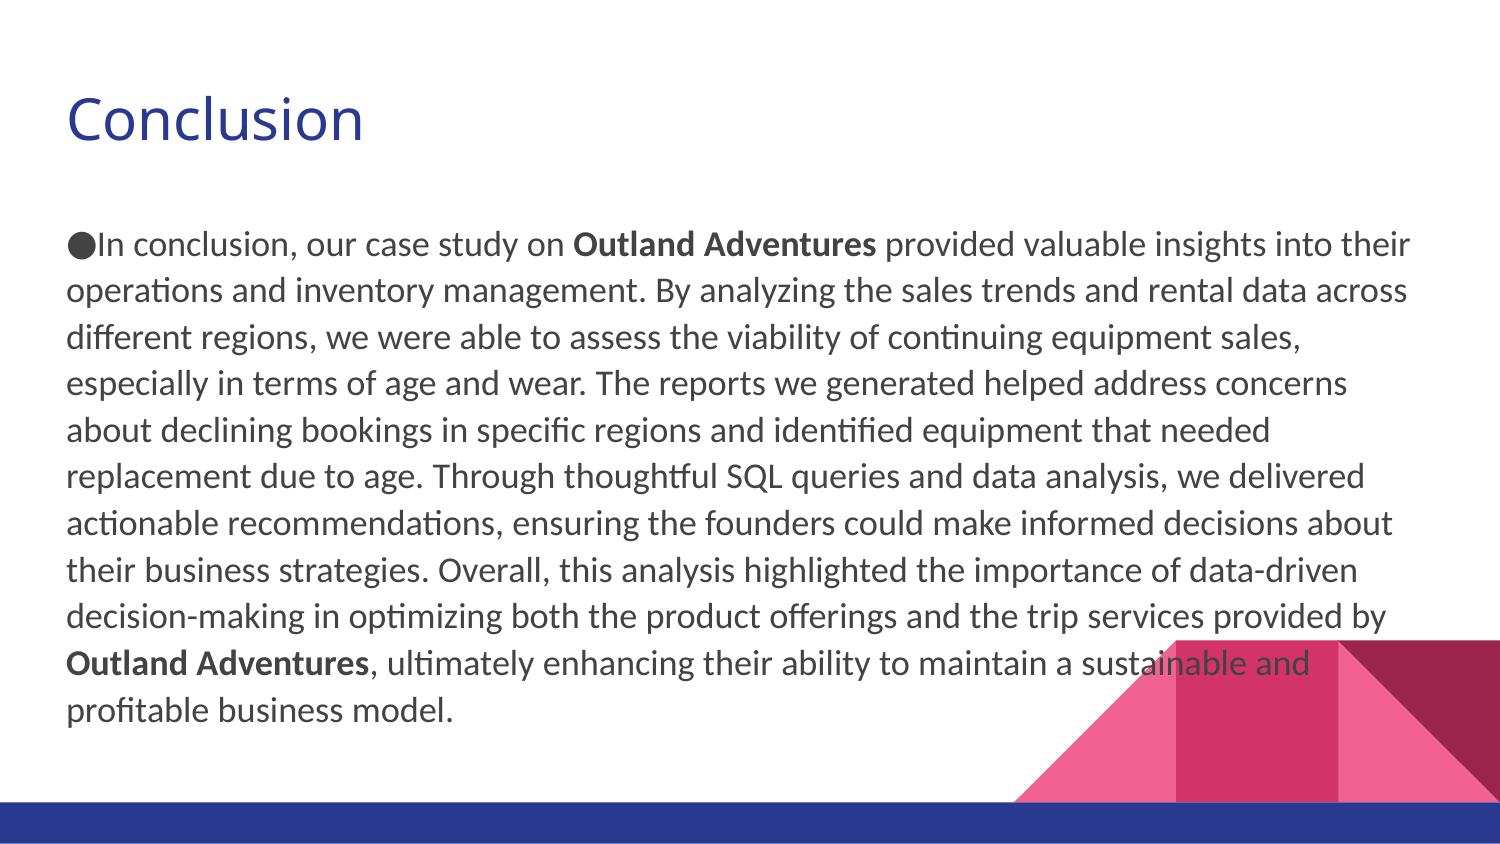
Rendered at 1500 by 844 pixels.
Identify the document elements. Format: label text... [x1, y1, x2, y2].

title Conclusion [51, 67, 1449, 167]
list In conclusion, our case study on Outland Adventures provided valuable insights into their operations and inventory management. By analyzing the sales trends and rental data across different regions, we were able to assess the viability of continuing equipment sales, especially in terms of age and wear. The reports we generated helped address concerns about declining bookings in specific regions and identified equipment that needed replacement due to age. Through thoughtful SQL queries and data analysis, we delivered actionable recommendations, ensuring the founders could make informed decisions about their business strategies. Overall, this analysis highlighted the importance of data-driven decision-making in optimizing both the product offerings and the trip services provided by Outland Adventures, ultimately enhancing their ability to maintain a sustainable and profitable business model. [51, 201, 1449, 750]
